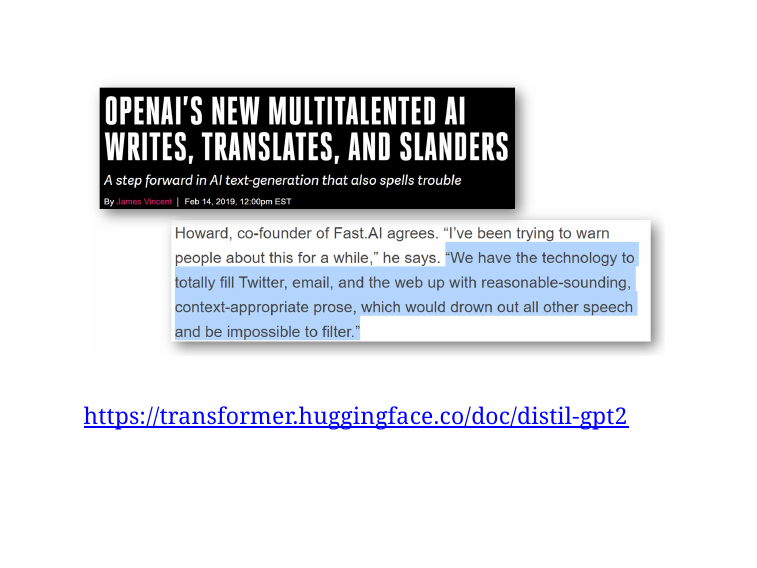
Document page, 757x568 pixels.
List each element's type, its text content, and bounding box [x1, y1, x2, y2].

text_box https://transformer.huggingface.co/doc/distil-gpt2 [81, 399, 675, 433]
picture [90, 77, 666, 356]
